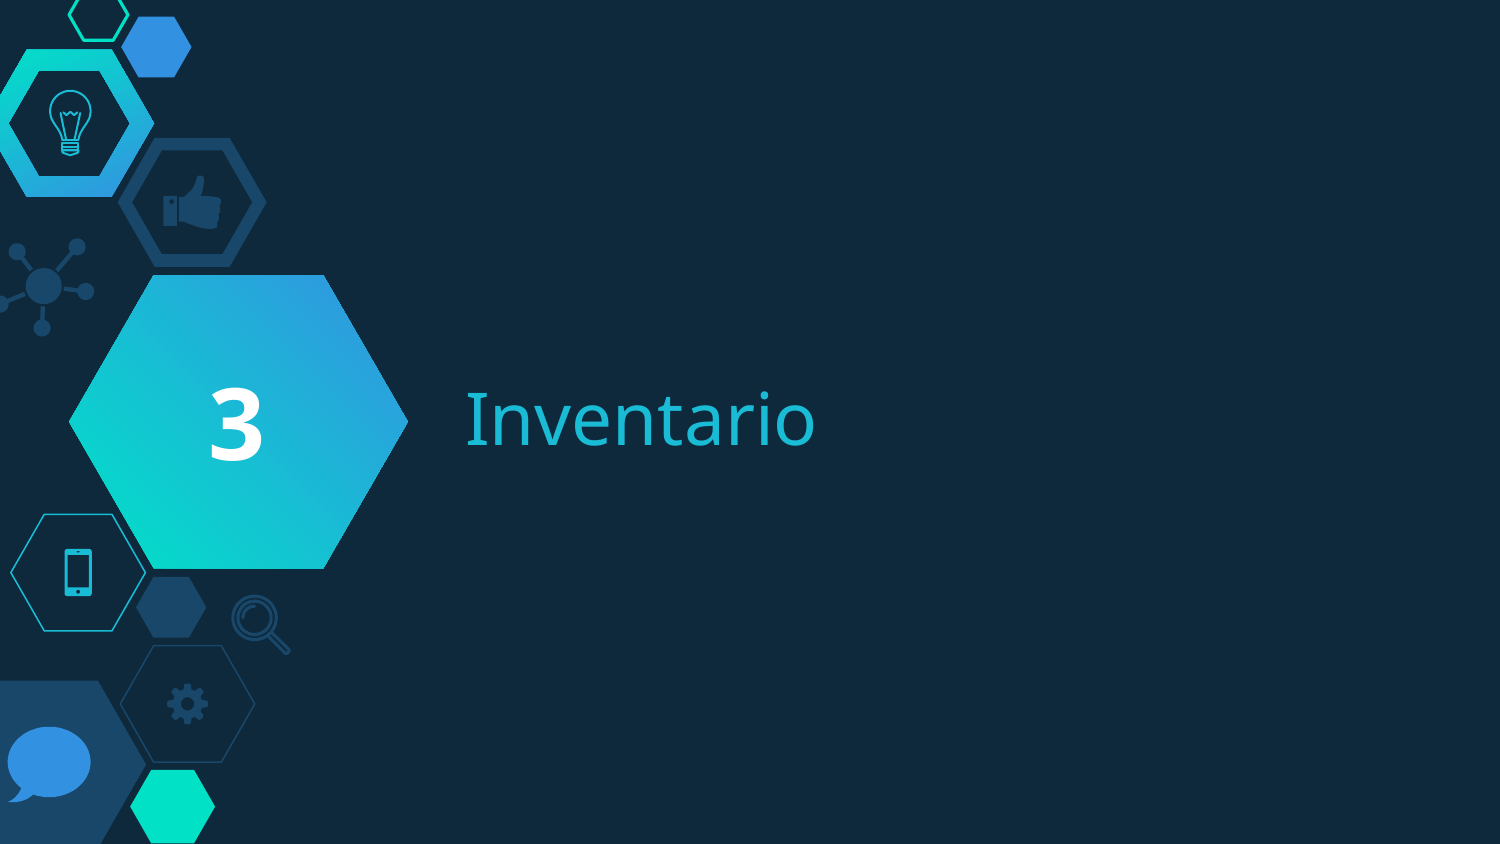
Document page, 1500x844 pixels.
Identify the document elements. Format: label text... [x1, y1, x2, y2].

title Inventario [450, 284, 1375, 475]
text_box 3 [67, 274, 407, 566]
